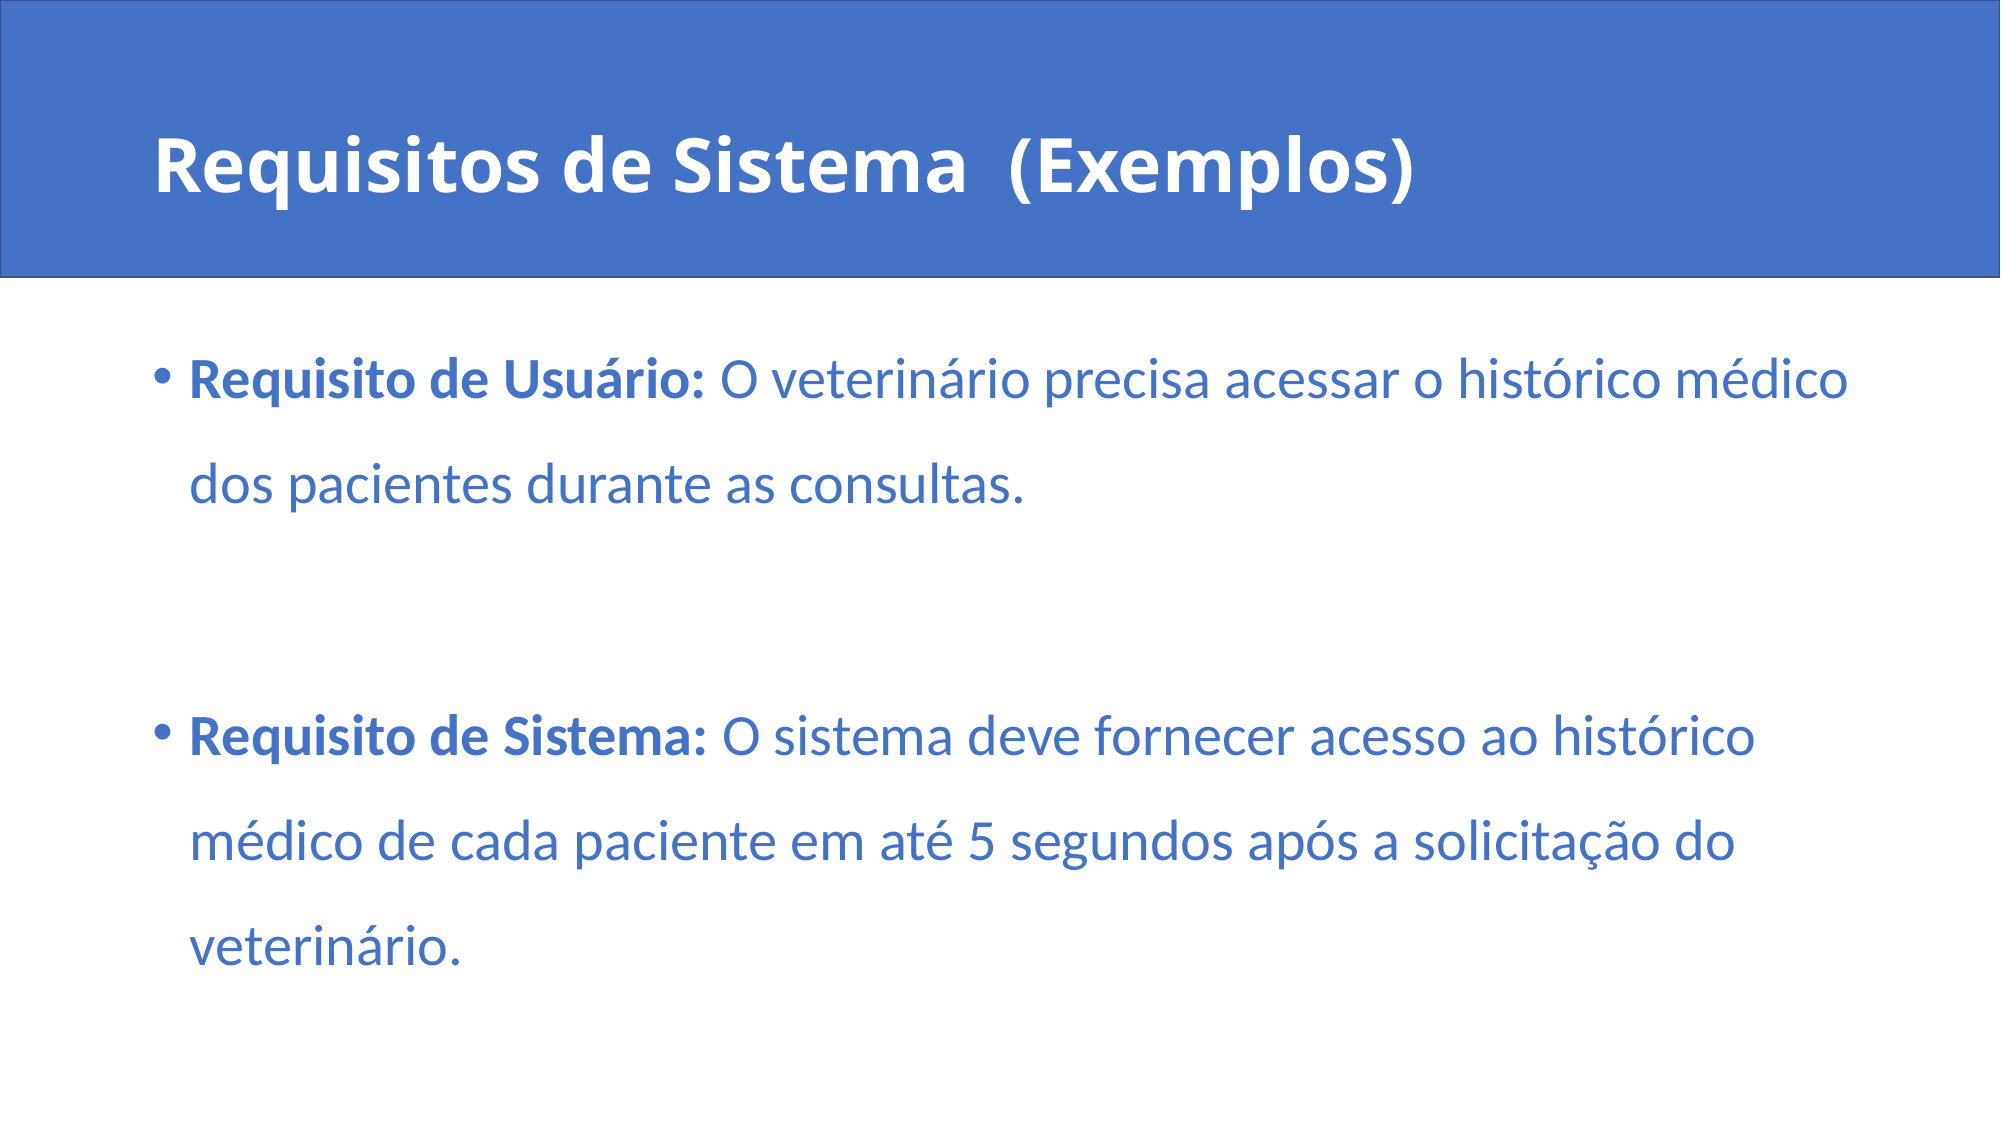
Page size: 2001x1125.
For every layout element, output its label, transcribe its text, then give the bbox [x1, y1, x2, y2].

list Requisito de Usuário: O veterinário precisa acessar o histórico médico dos pacientes durante as consultas. Requisito de Sistema: O sistema deve fornecer acesso ao histórico médico de cada paciente em até 5 segundos após a solicitação do veterinário. [137, 297, 1897, 1012]
title Requisitos de Sistema (Exemplos) [137, 59, 1863, 278]
text_box [0, 0, 2000, 278]
